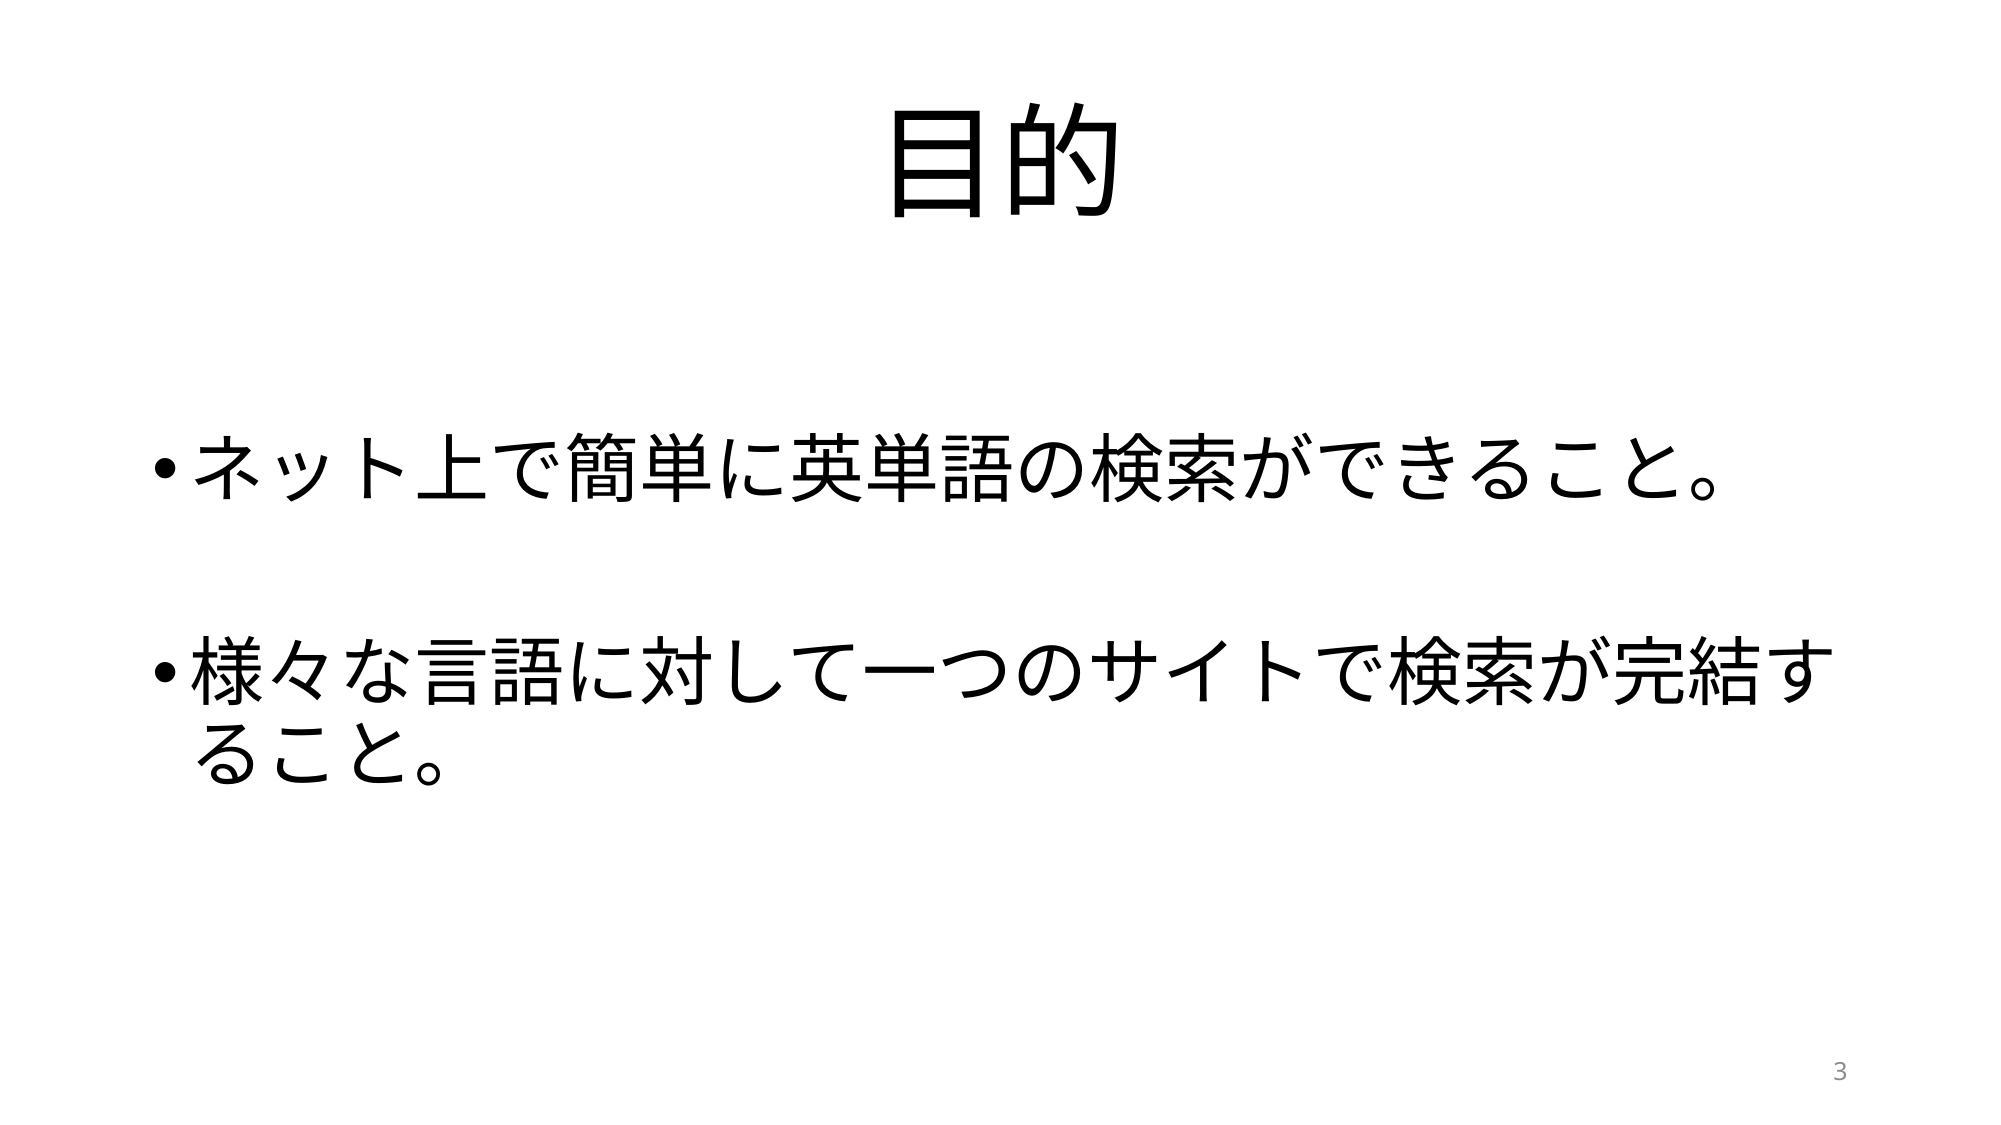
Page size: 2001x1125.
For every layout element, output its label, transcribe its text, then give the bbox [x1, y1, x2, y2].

list ネット上で簡単に英単語の検索ができること。 様々な言語に対して一つのサイトで検索が完結すること。 [137, 299, 1863, 1014]
slide_number 3 [1412, 1042, 1863, 1103]
title 目的 [137, 59, 1863, 278]
